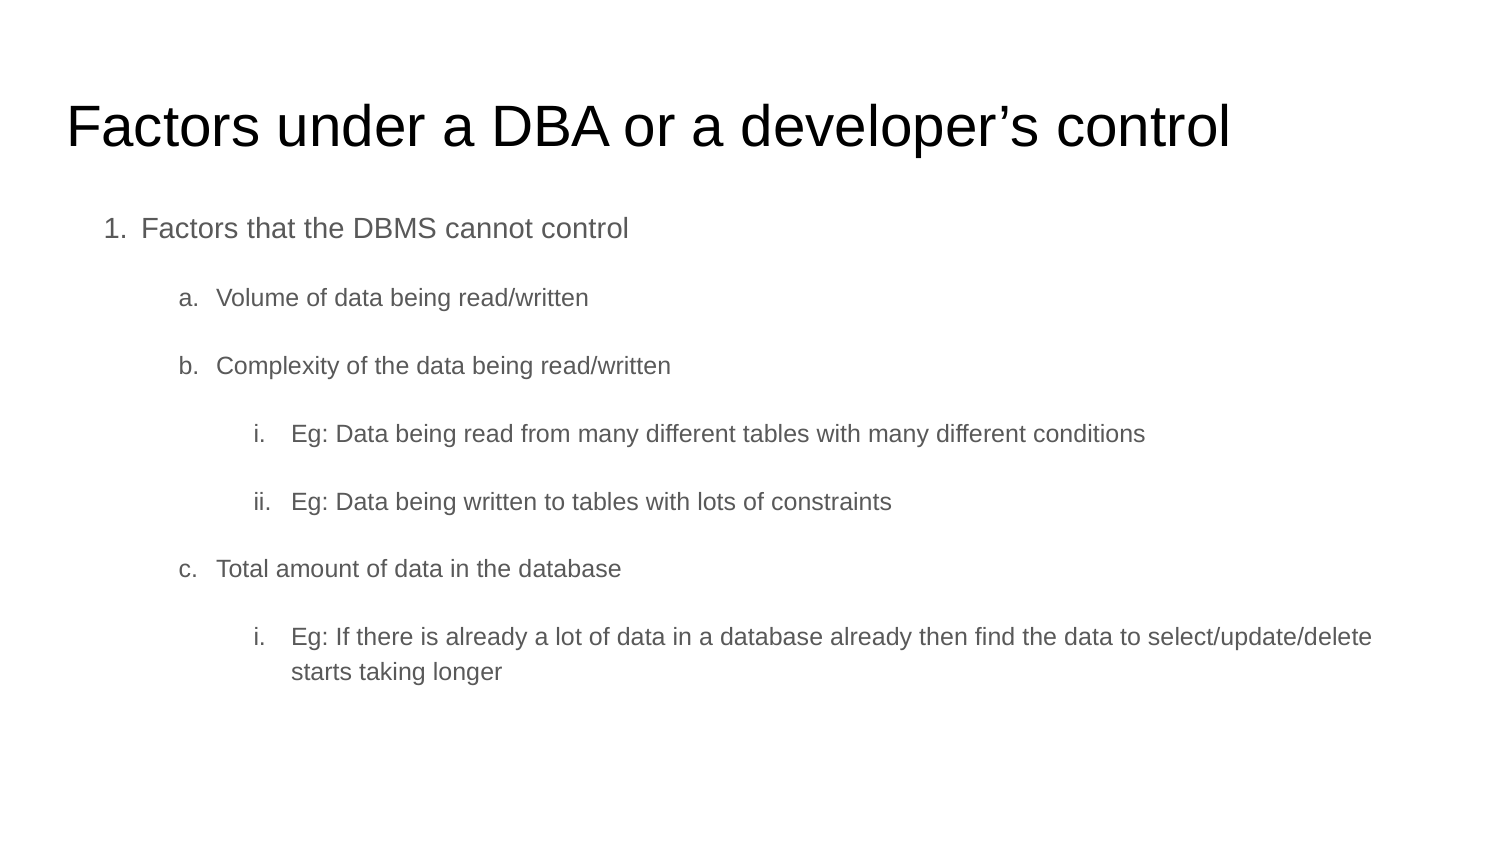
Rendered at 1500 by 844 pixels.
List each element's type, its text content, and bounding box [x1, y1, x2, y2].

title Factors under a DBA or a developer’s control [51, 72, 1449, 167]
list Factors that the DBMS cannot control Volume of data being read/written Complexity of the data being read/written Eg: Data being read from many different tables with many different conditions Eg: Data being written to tables with lots of constraints Total amount of data in the database Eg: If there is already a lot of data in a database already then find the data to select/update/delete starts taking longer [51, 189, 1449, 750]
